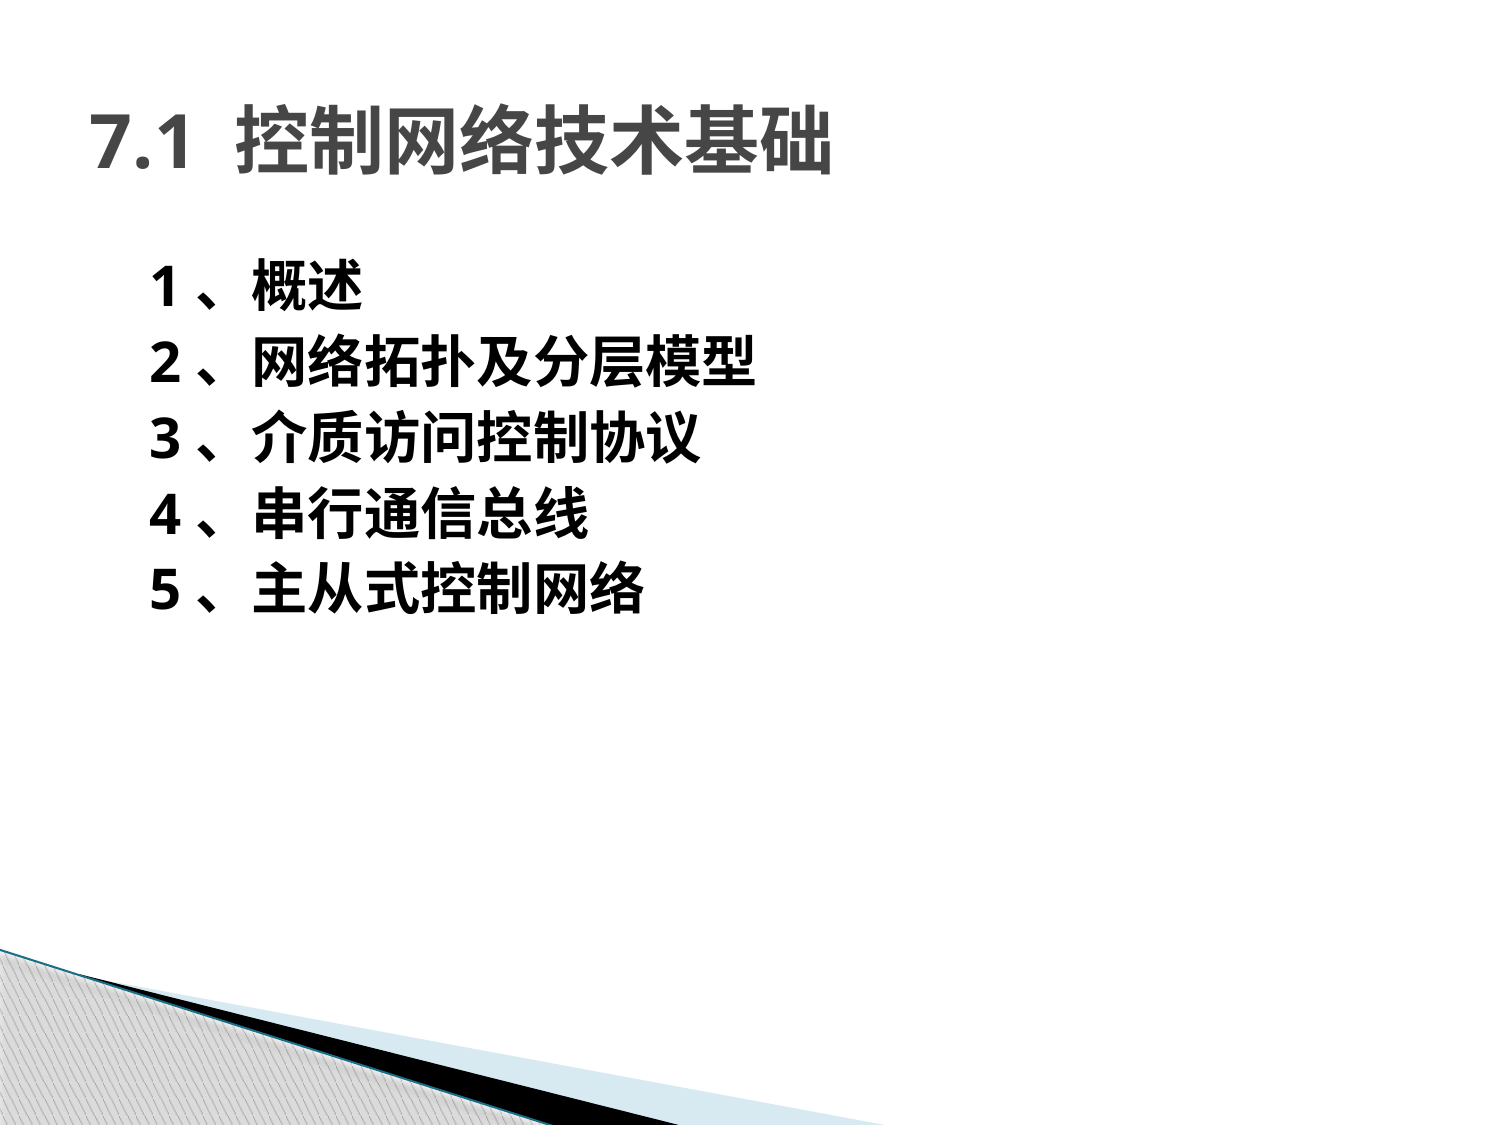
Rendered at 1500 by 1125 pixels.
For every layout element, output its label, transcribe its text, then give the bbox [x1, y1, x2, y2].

title 7.1 控制网络技术基础 [75, 45, 1425, 233]
list 1、概述 2、网络拓扑及分层模型 3、介质访问控制协议 4、串行通信总线 5、主从式控制网络 [75, 243, 1425, 986]
